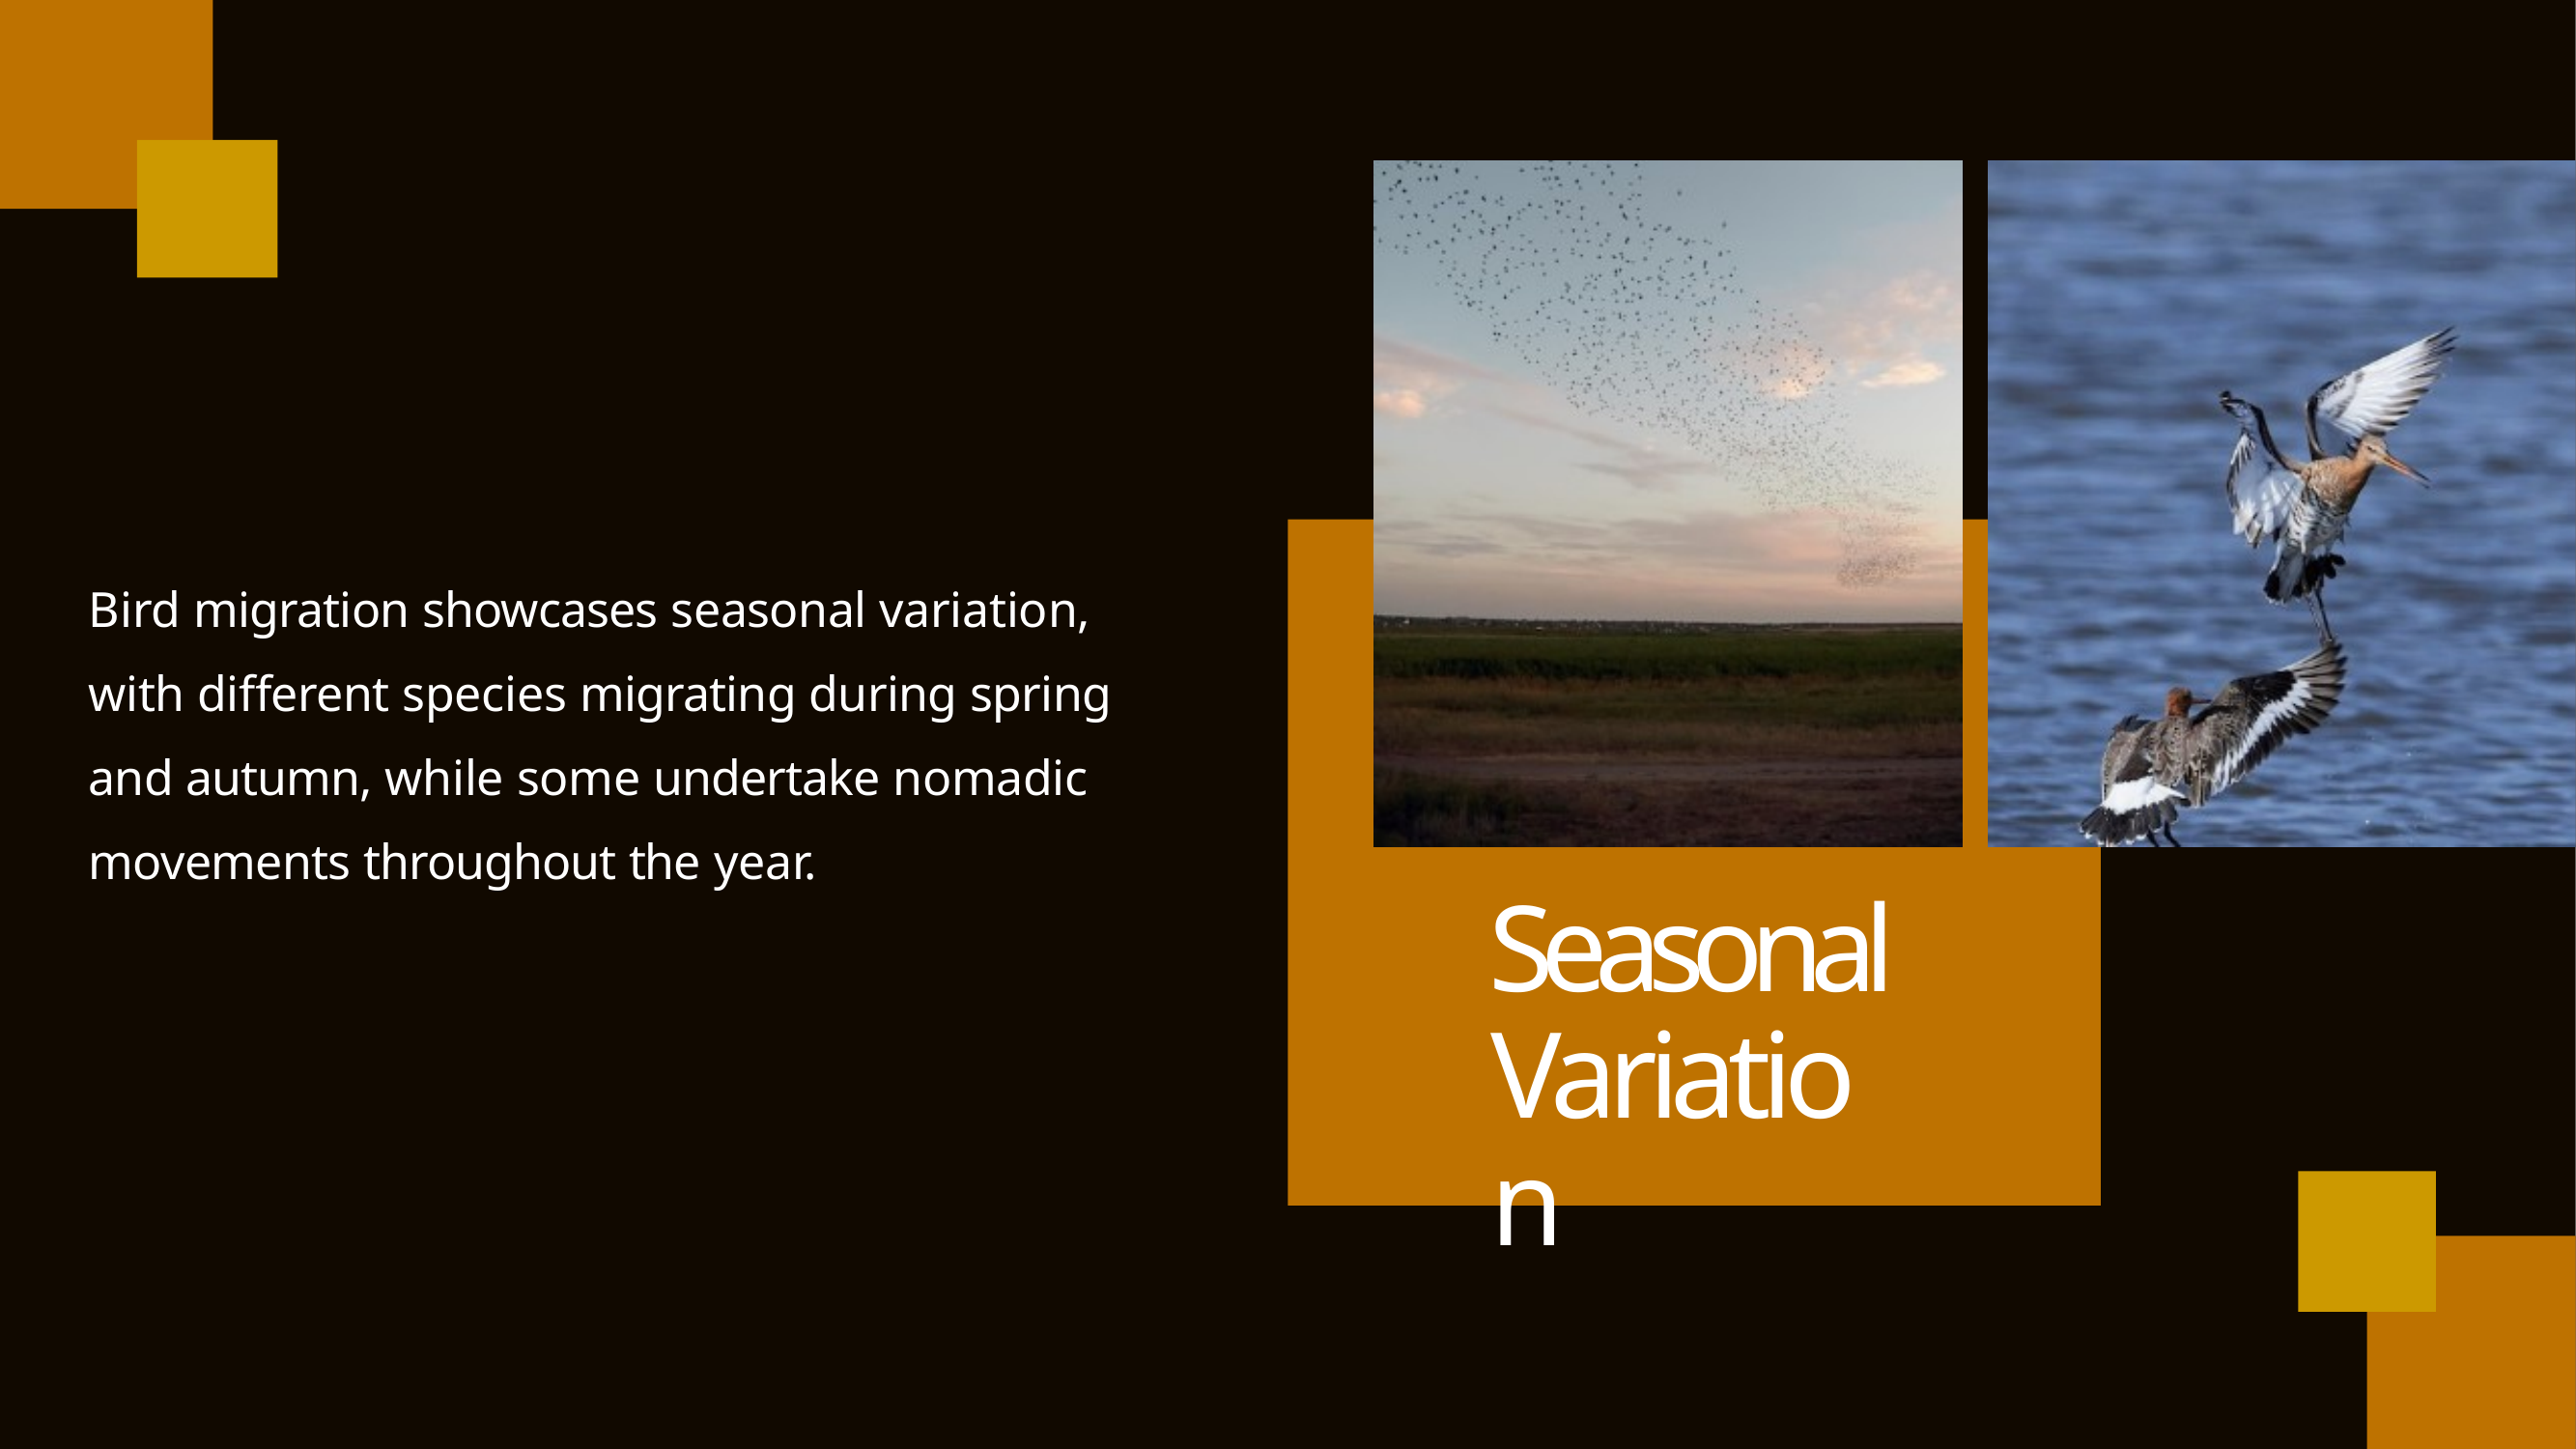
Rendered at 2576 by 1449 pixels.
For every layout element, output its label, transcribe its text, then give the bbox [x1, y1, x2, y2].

text_box Seasonal Variation [1486, 869, 1887, 1269]
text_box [2298, 1171, 2576, 1449]
picture [1373, 160, 1963, 847]
picture [1988, 160, 2576, 847]
title Bird migration showcases seasonal variation, with different species migrating during spring and autumn, while some undertake nomadic movements throughout the year. [86, 551, 1137, 890]
